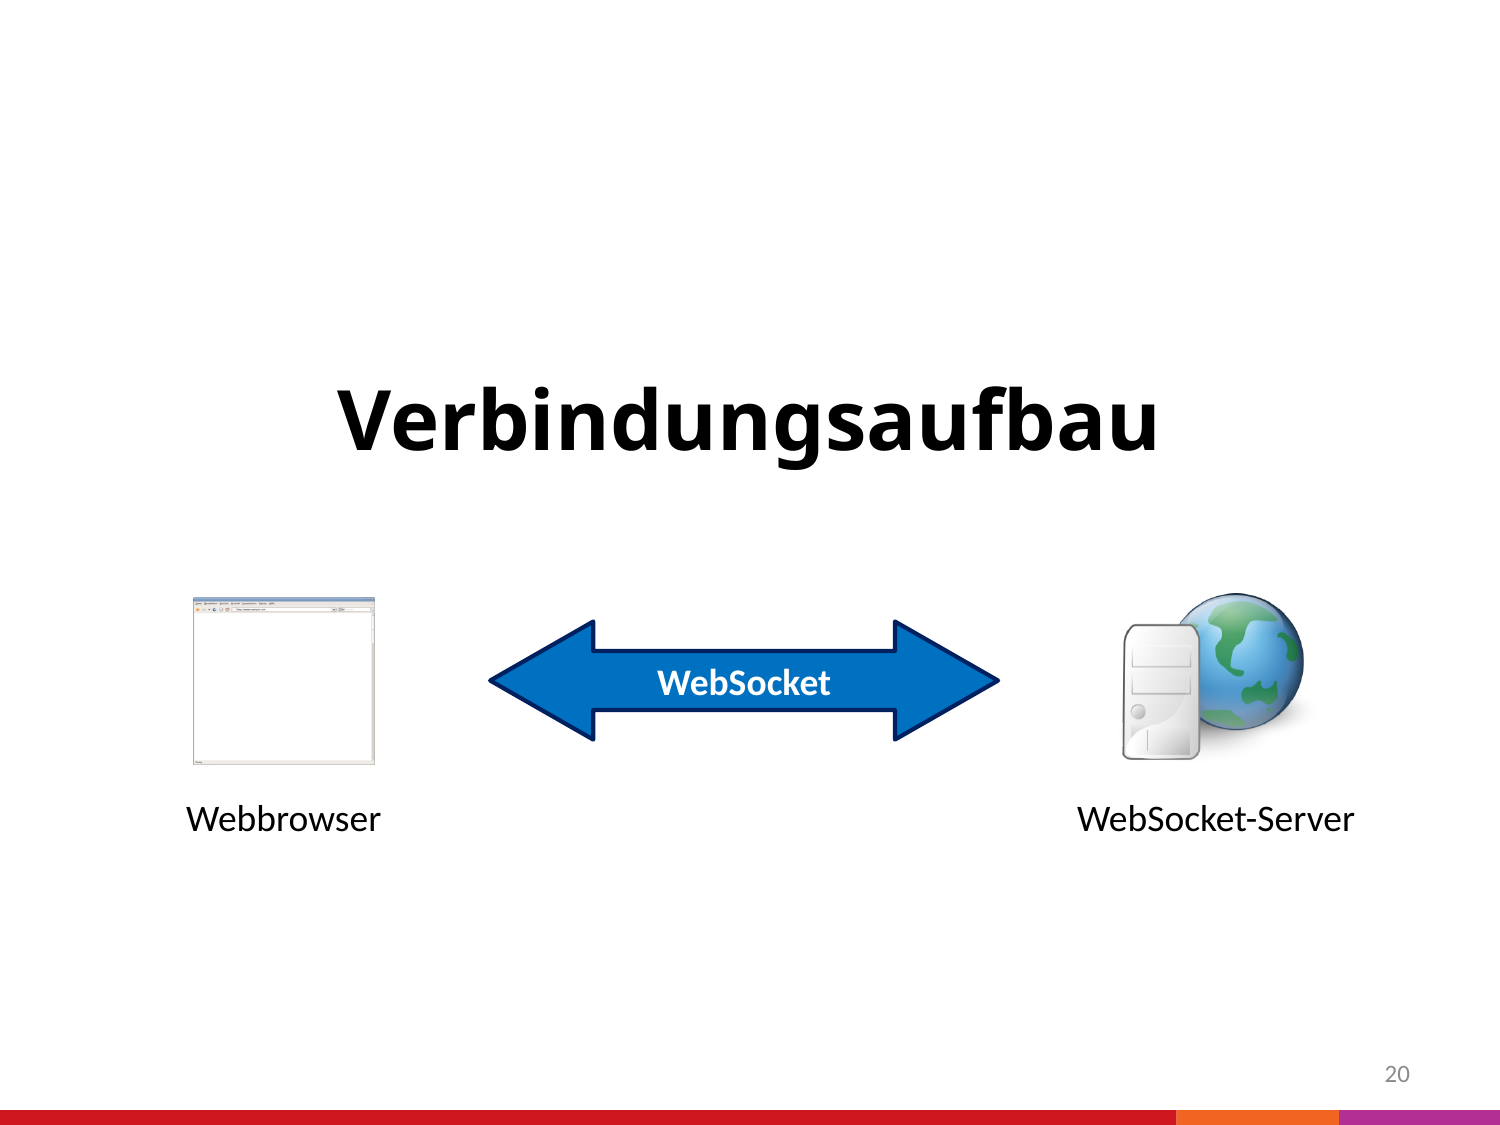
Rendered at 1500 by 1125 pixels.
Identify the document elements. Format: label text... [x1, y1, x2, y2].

text_box WebSocket-Server [1062, 786, 1371, 847]
picture [1113, 593, 1319, 764]
text_box Webbrowser [171, 786, 397, 847]
picture [193, 597, 375, 765]
list Verbindungsaufbau [75, 262, 1425, 1005]
text_box WebSocket [488, 619, 1001, 742]
slide_number 20 [1074, 1042, 1425, 1103]
